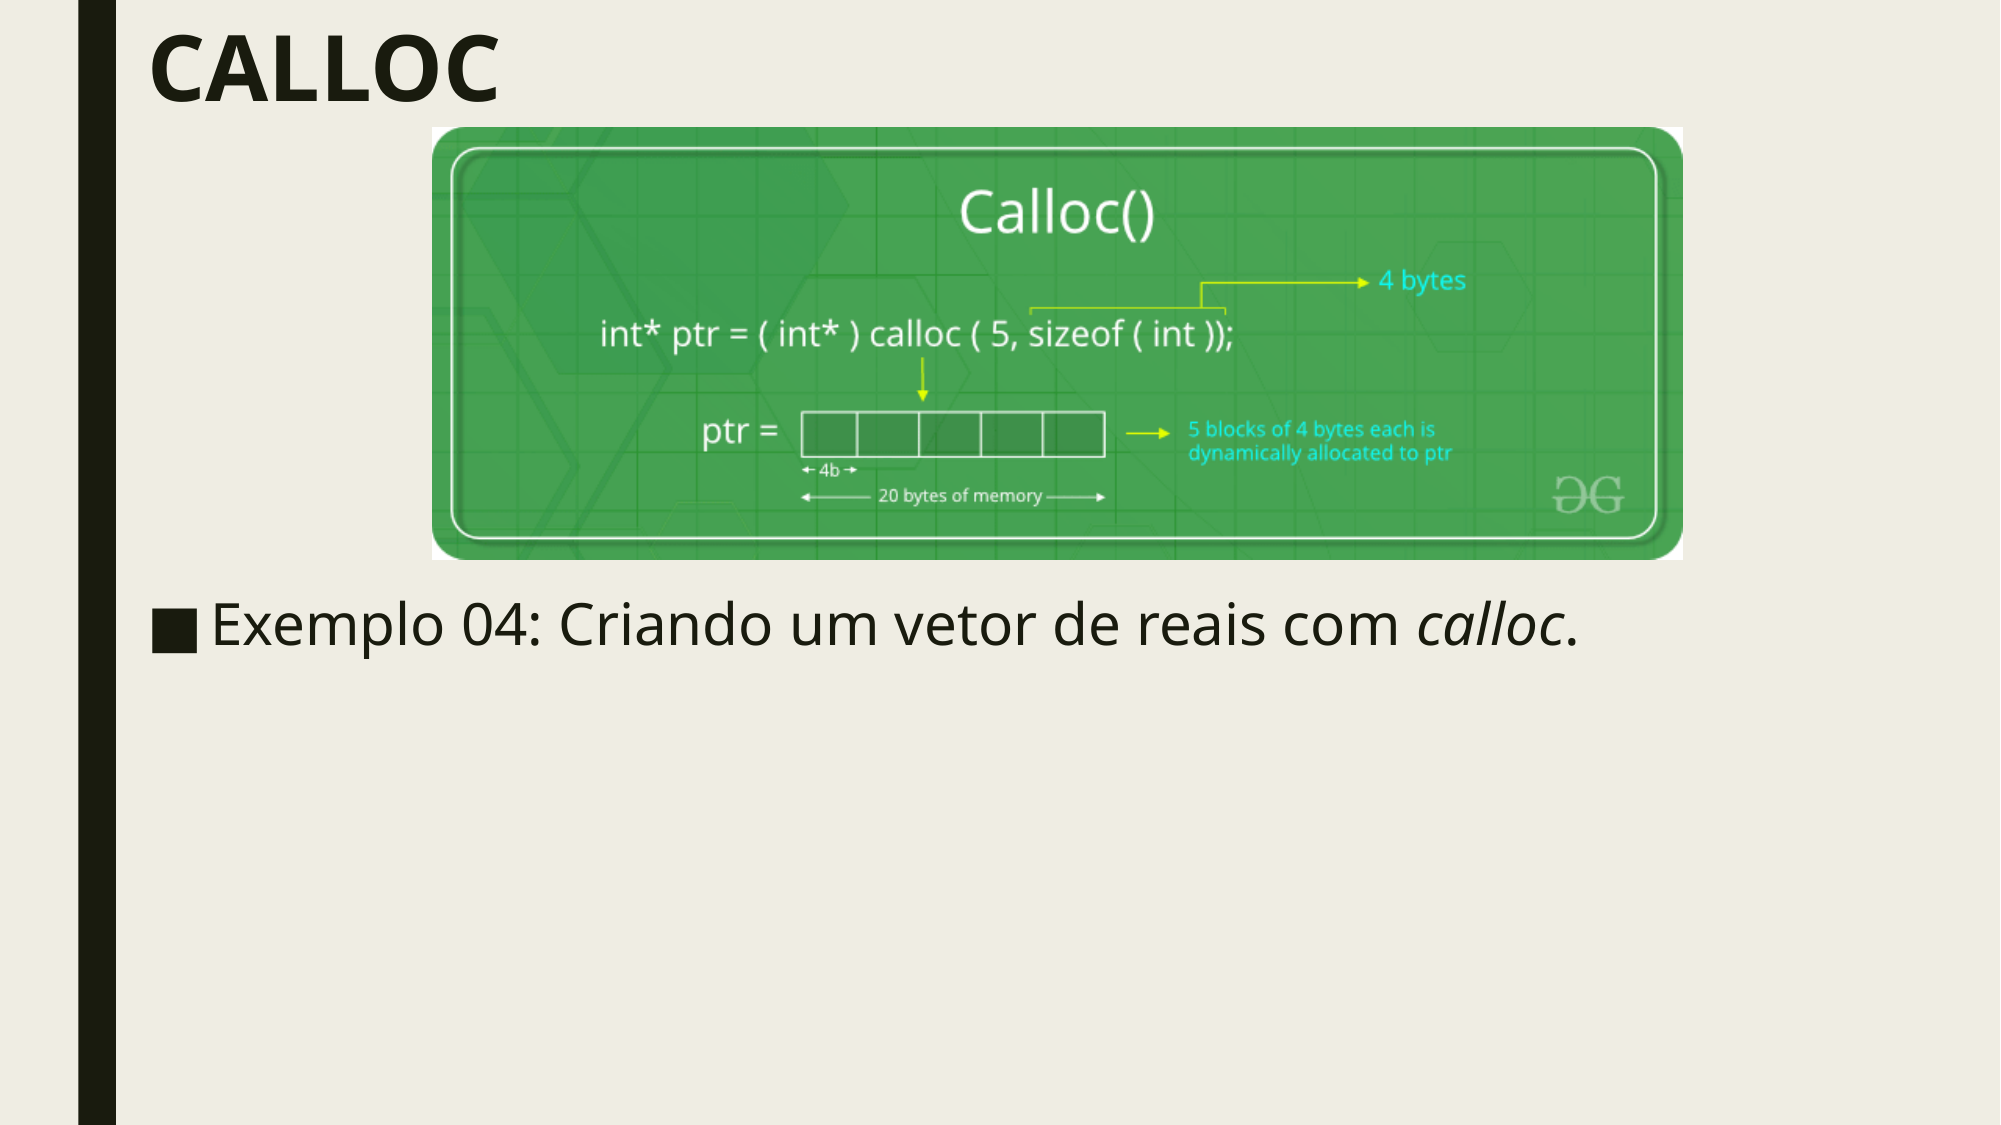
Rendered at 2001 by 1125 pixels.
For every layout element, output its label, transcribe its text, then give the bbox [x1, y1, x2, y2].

title Calloc [132, 15, 1983, 127]
list Exemplo 04: Criando um vetor de reais com calloc. [132, 127, 1983, 1110]
picture [432, 127, 1683, 560]
